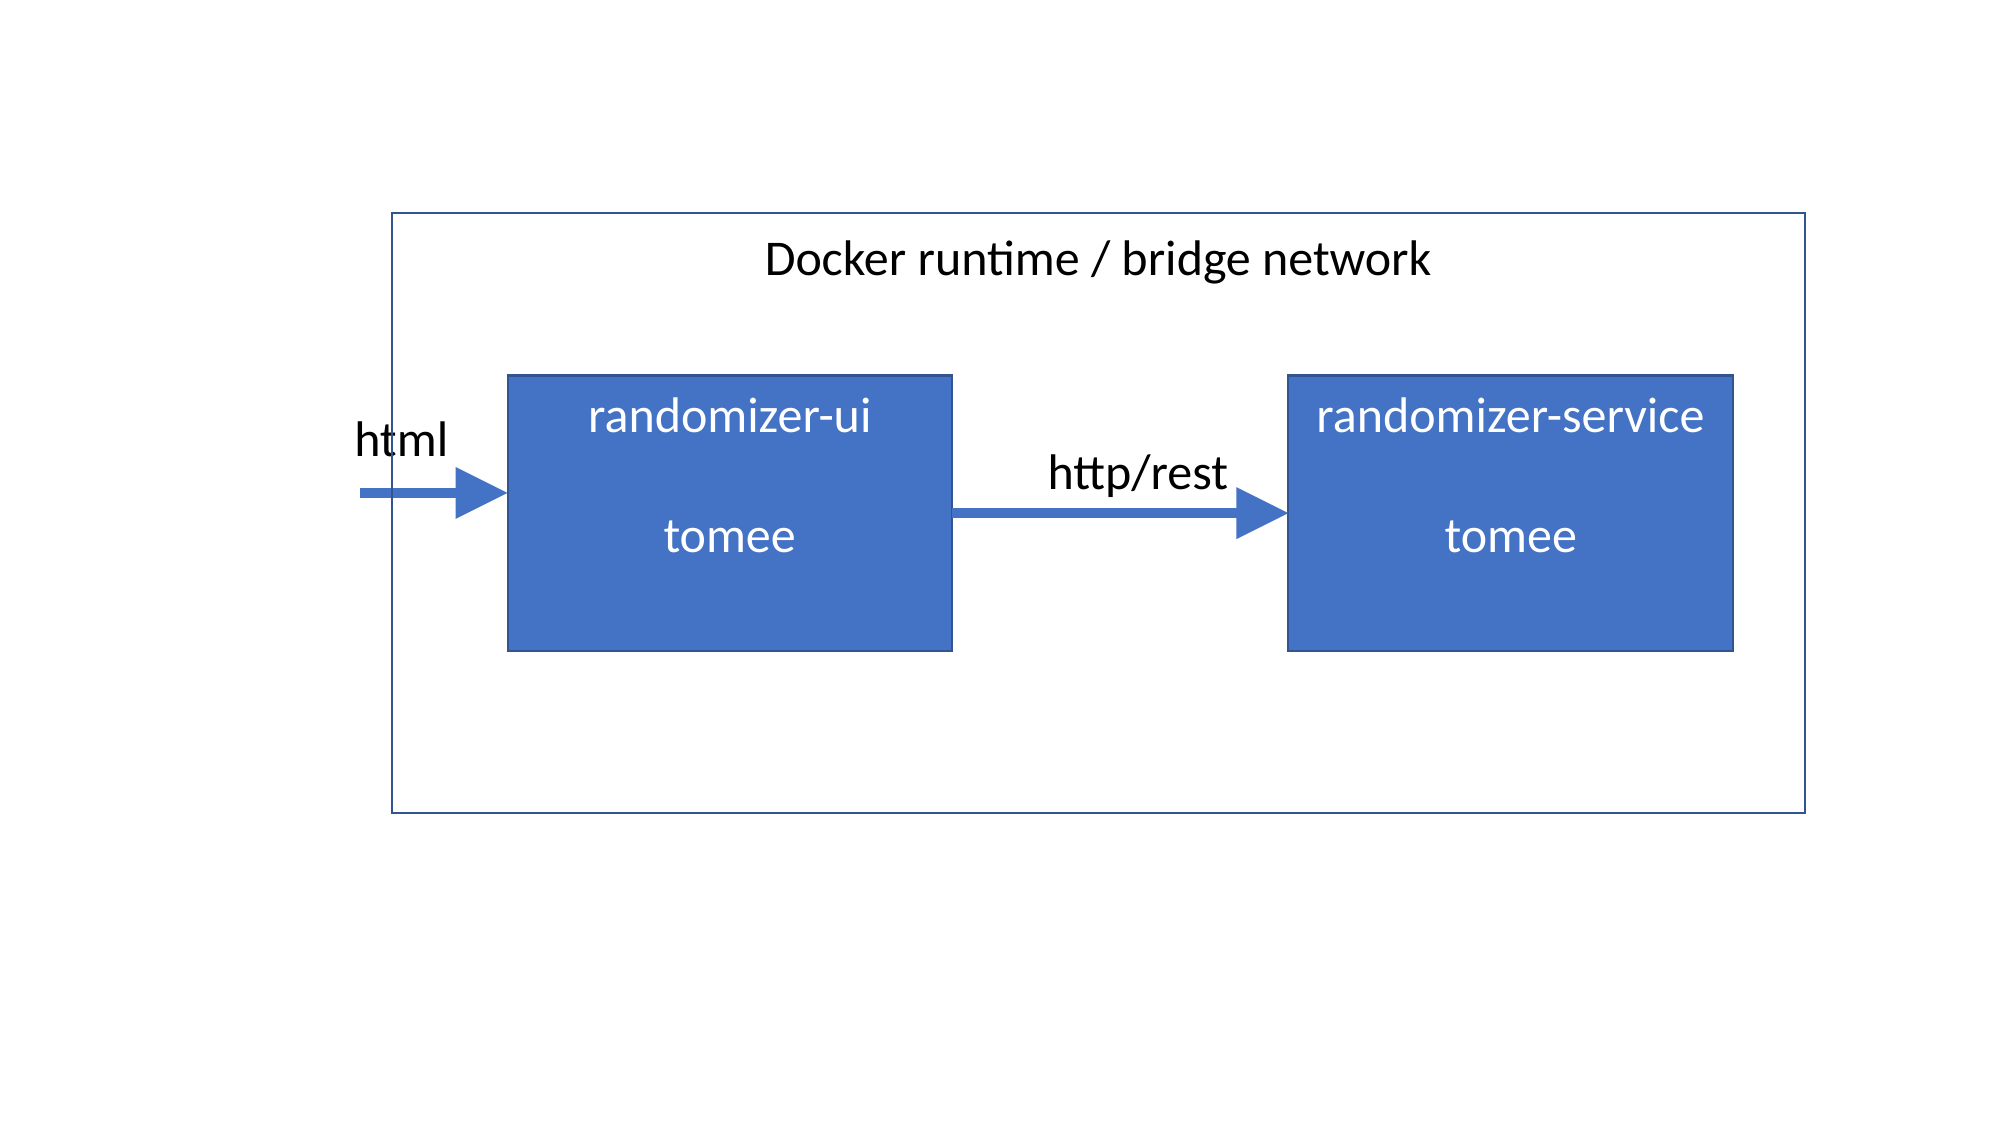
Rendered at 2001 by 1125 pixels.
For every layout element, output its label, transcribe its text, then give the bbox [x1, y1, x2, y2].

text_box Docker runtime / bridge network [749, 218, 1547, 294]
text_box [391, 212, 1806, 814]
text_box html [339, 398, 391, 474]
